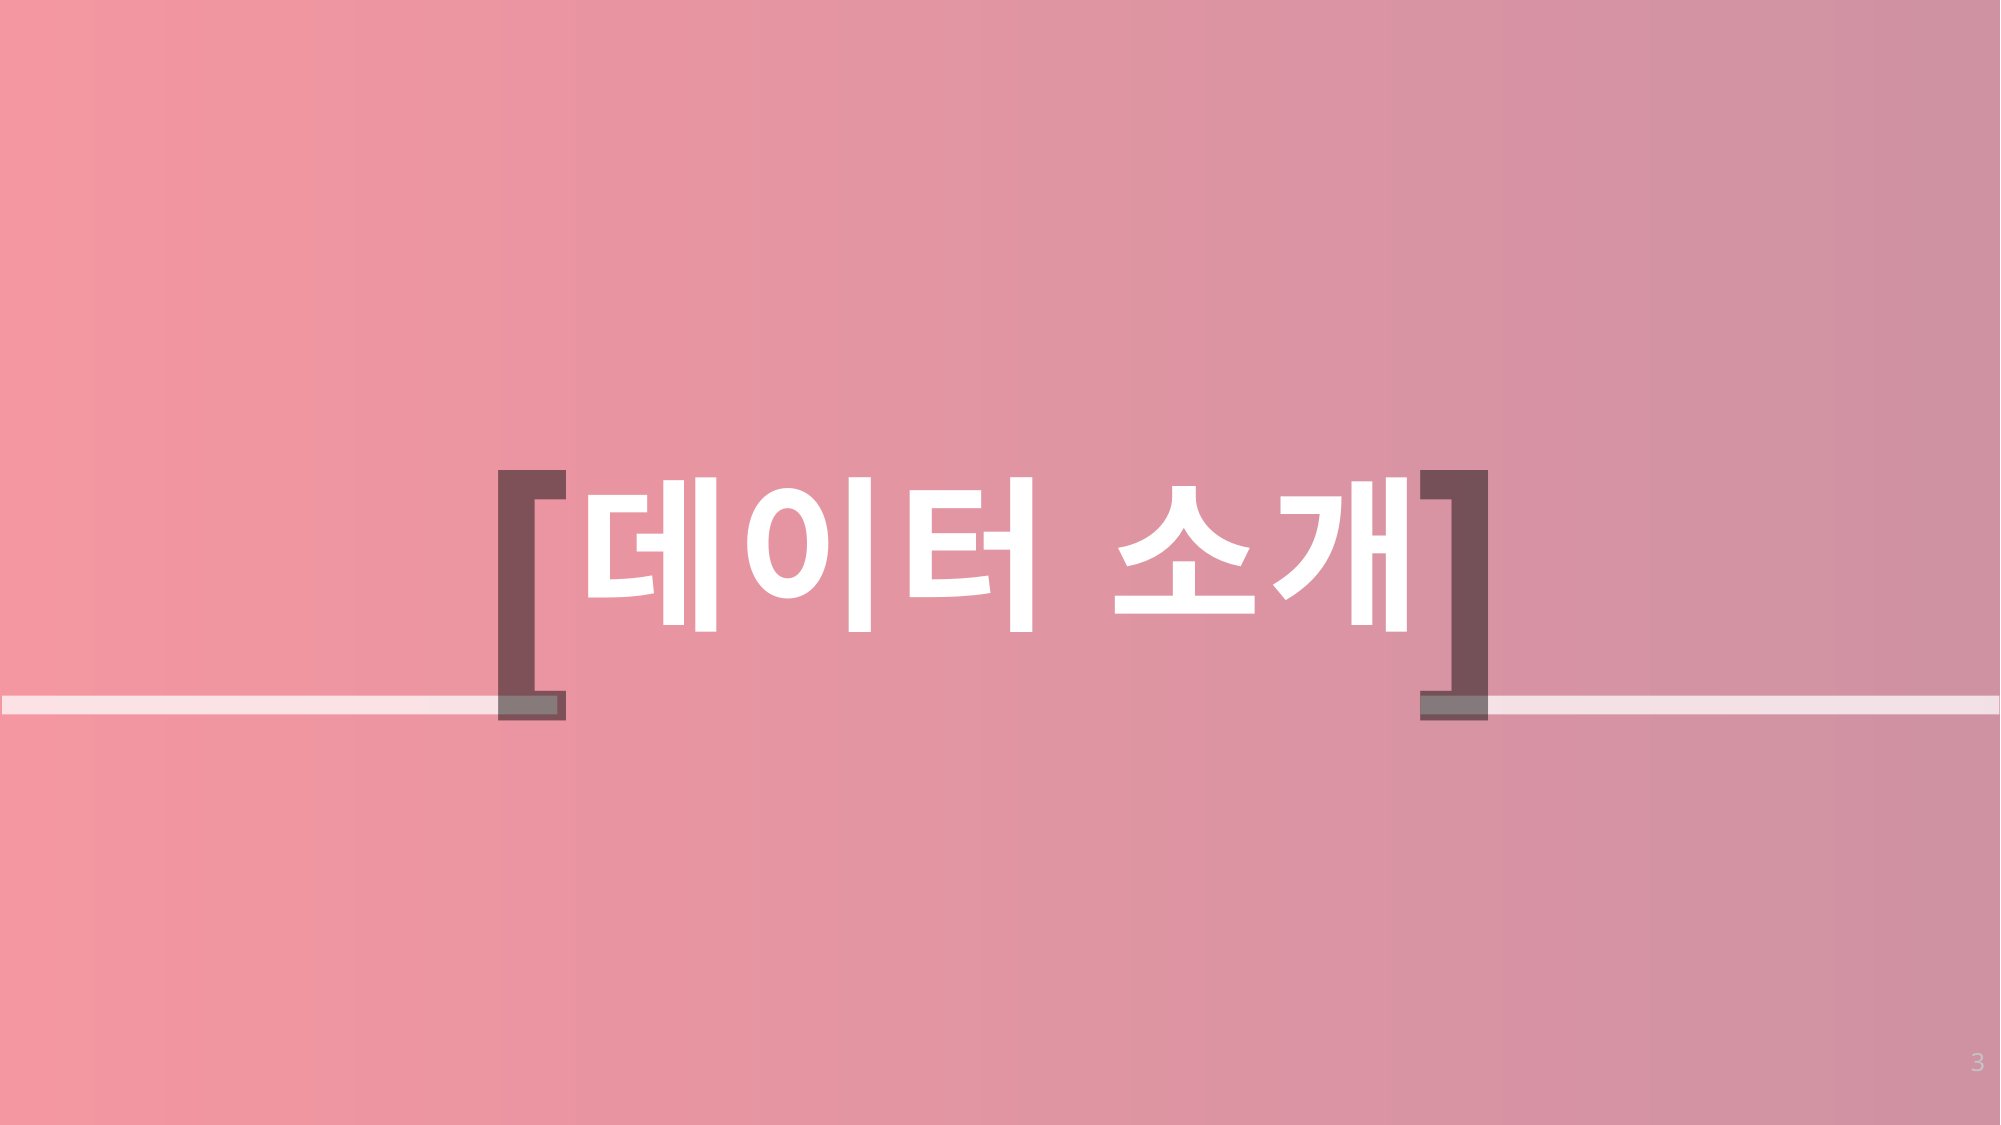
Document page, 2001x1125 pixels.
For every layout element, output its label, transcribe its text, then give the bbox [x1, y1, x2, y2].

text_box [ [463, 380, 589, 741]
text_box 데이터 소개 [589, 443, 1398, 659]
slide_number 3 [1550, 1033, 2000, 1094]
text_box ] [1398, 380, 1524, 741]
text_box [0, 0, 2000, 1125]
